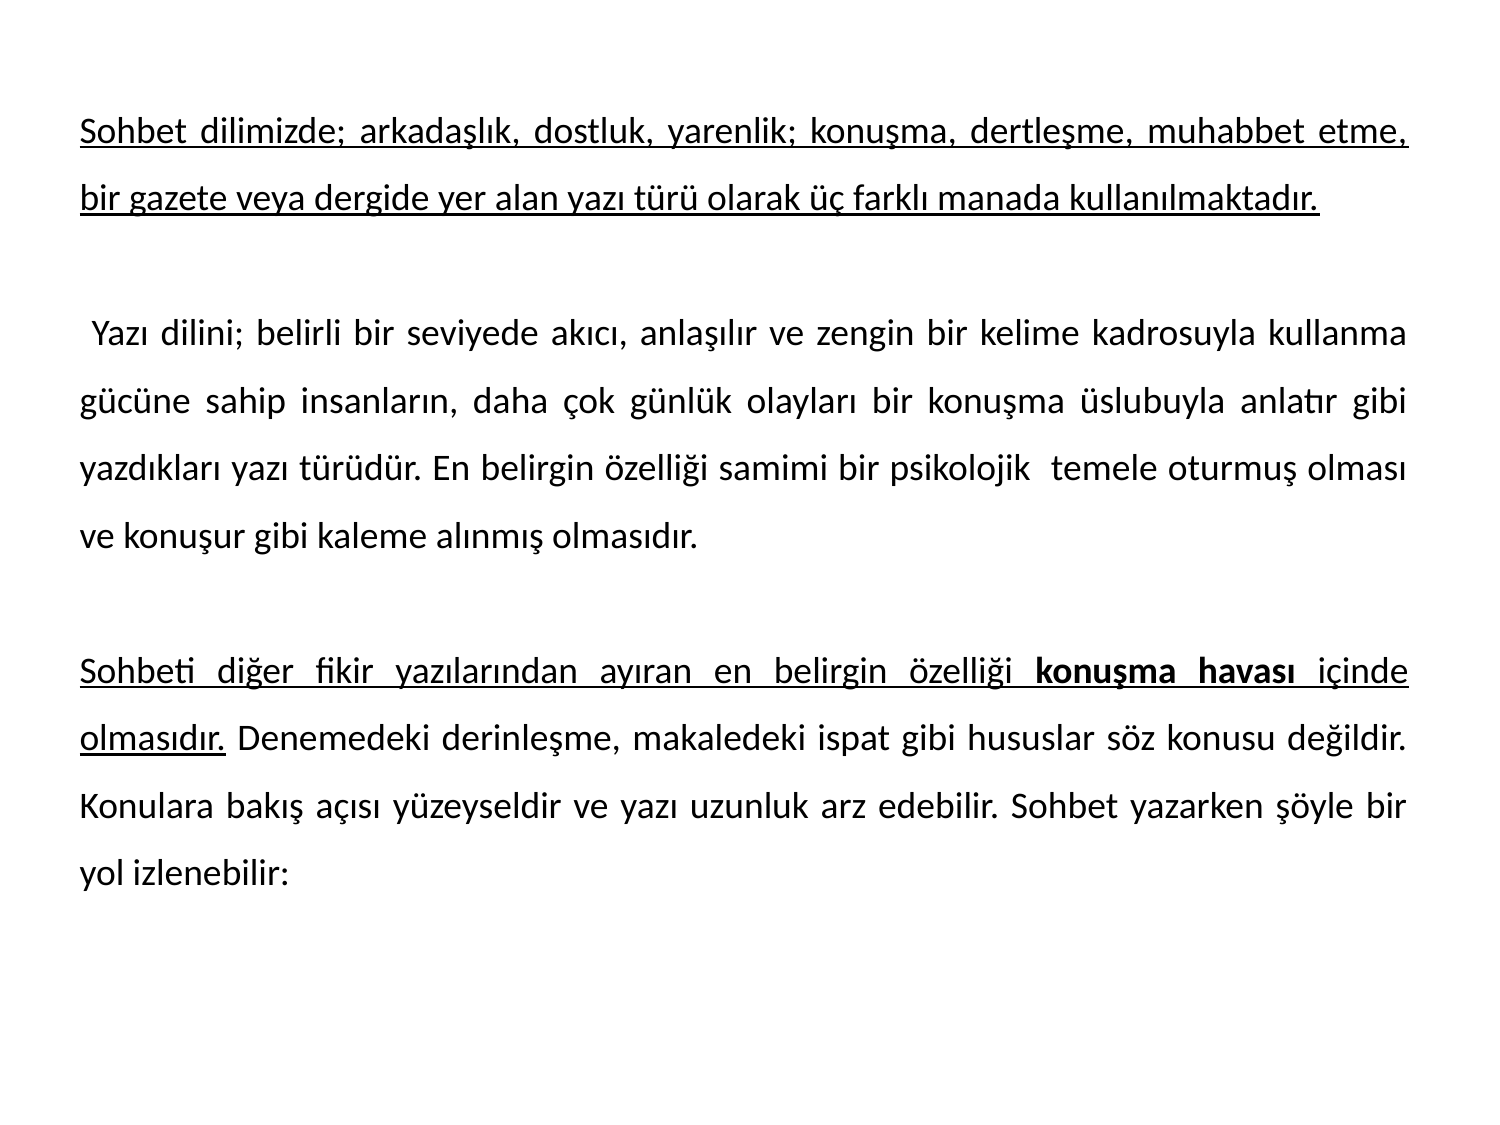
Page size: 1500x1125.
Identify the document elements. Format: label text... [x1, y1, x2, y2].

text_box Sohbet dilimizde; arkadaşlık, dostluk, yarenlik; konuşma, dertleşme, muhabbet etme, bir gazete veya dergide yer alan yazı türü olarak üç farklı manada kullanılmaktadır. Yazı dilini; belirli bir seviyede akıcı, anlaşılır ve zengin bir kelime kadrosuyla kullanma gücüne sahip insanların, daha çok günlük olayları bir konuşma üslubuyla anlatır gibi yazdıkları yazı türüdür. En belirgin özelliği samimi bir psikolojik temele oturmuş olması ve konuşur gibi kaleme alınmış olmasıdır. Sohbeti diğer fikir yazılarından ayıran en belirgin özelliği konuşma havası içinde olmasıdır. Denemedeki derinleşme, makaledeki ispat gibi hususlar söz konusu değildir. Konulara bakış açısı yüzeyseldir ve yazı uzunluk arz edebilir. Sohbet yazarken şöyle bir yol izlenebilir: [64, 30, 1424, 1036]
